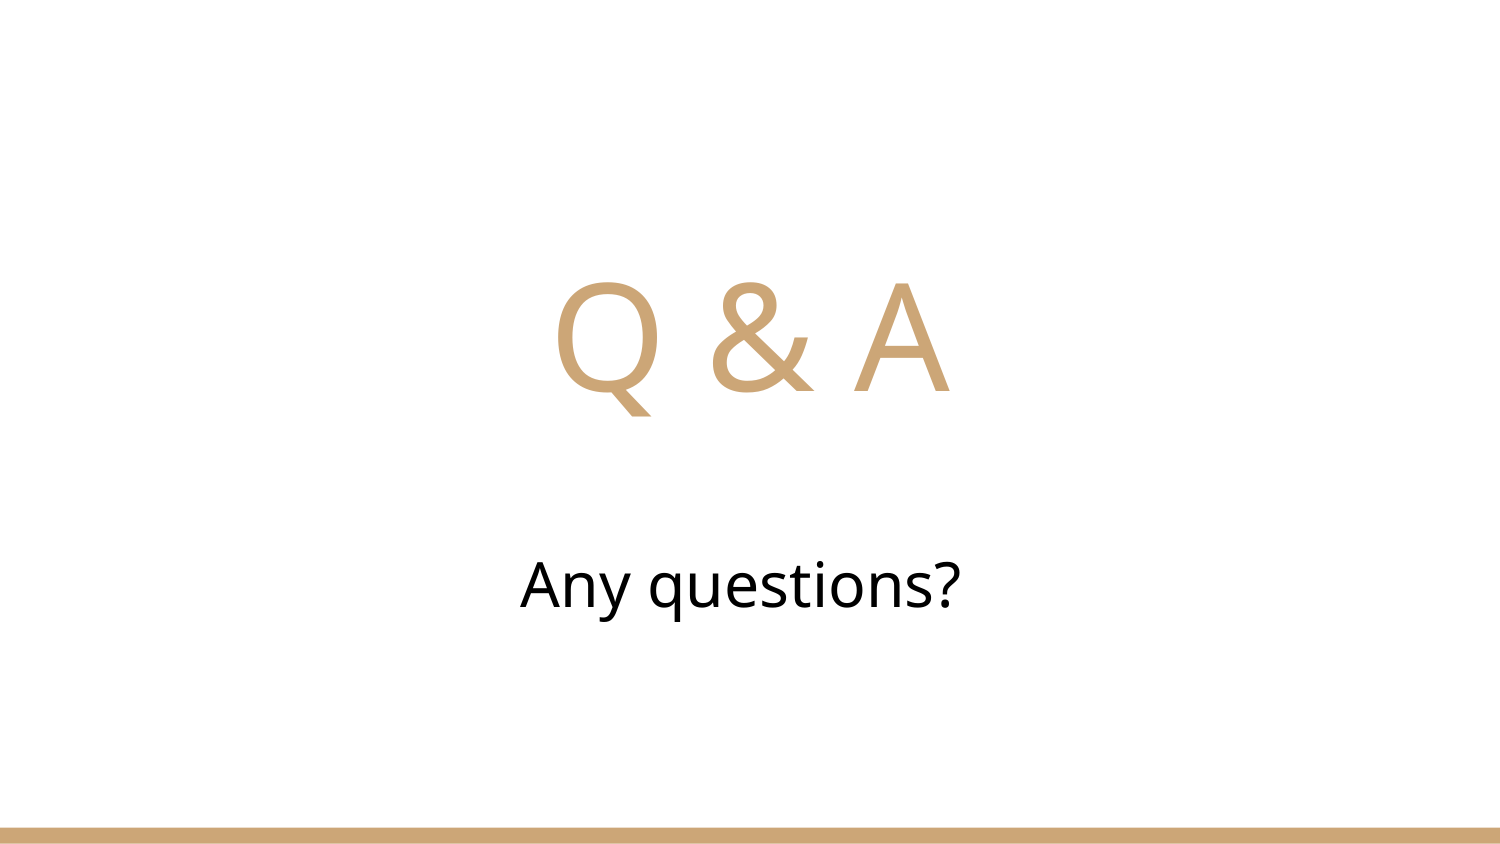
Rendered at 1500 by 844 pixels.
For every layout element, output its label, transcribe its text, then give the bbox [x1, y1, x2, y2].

list Any questions? [51, 518, 1449, 695]
title Q & A [51, 157, 1449, 507]
